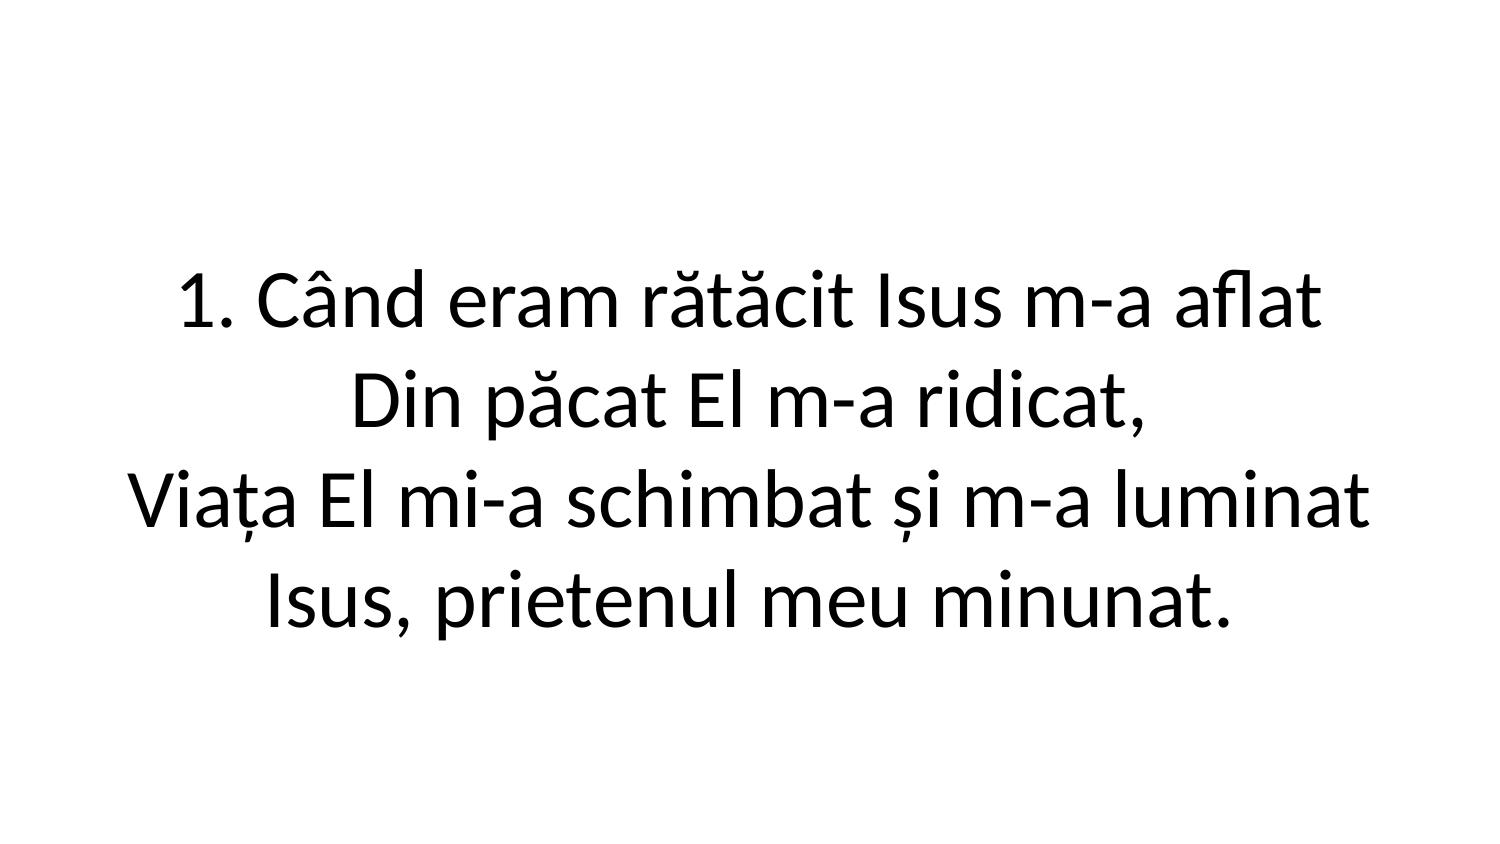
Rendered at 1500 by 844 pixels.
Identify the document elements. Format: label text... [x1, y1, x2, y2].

text_box 1. Când eram rătăcit Isus m-a aflat Din păcat El m-a ridicat, Viața El mi-a schimbat și m-a luminat Isus, prietenul meu minunat. [112, 192, 1388, 652]
